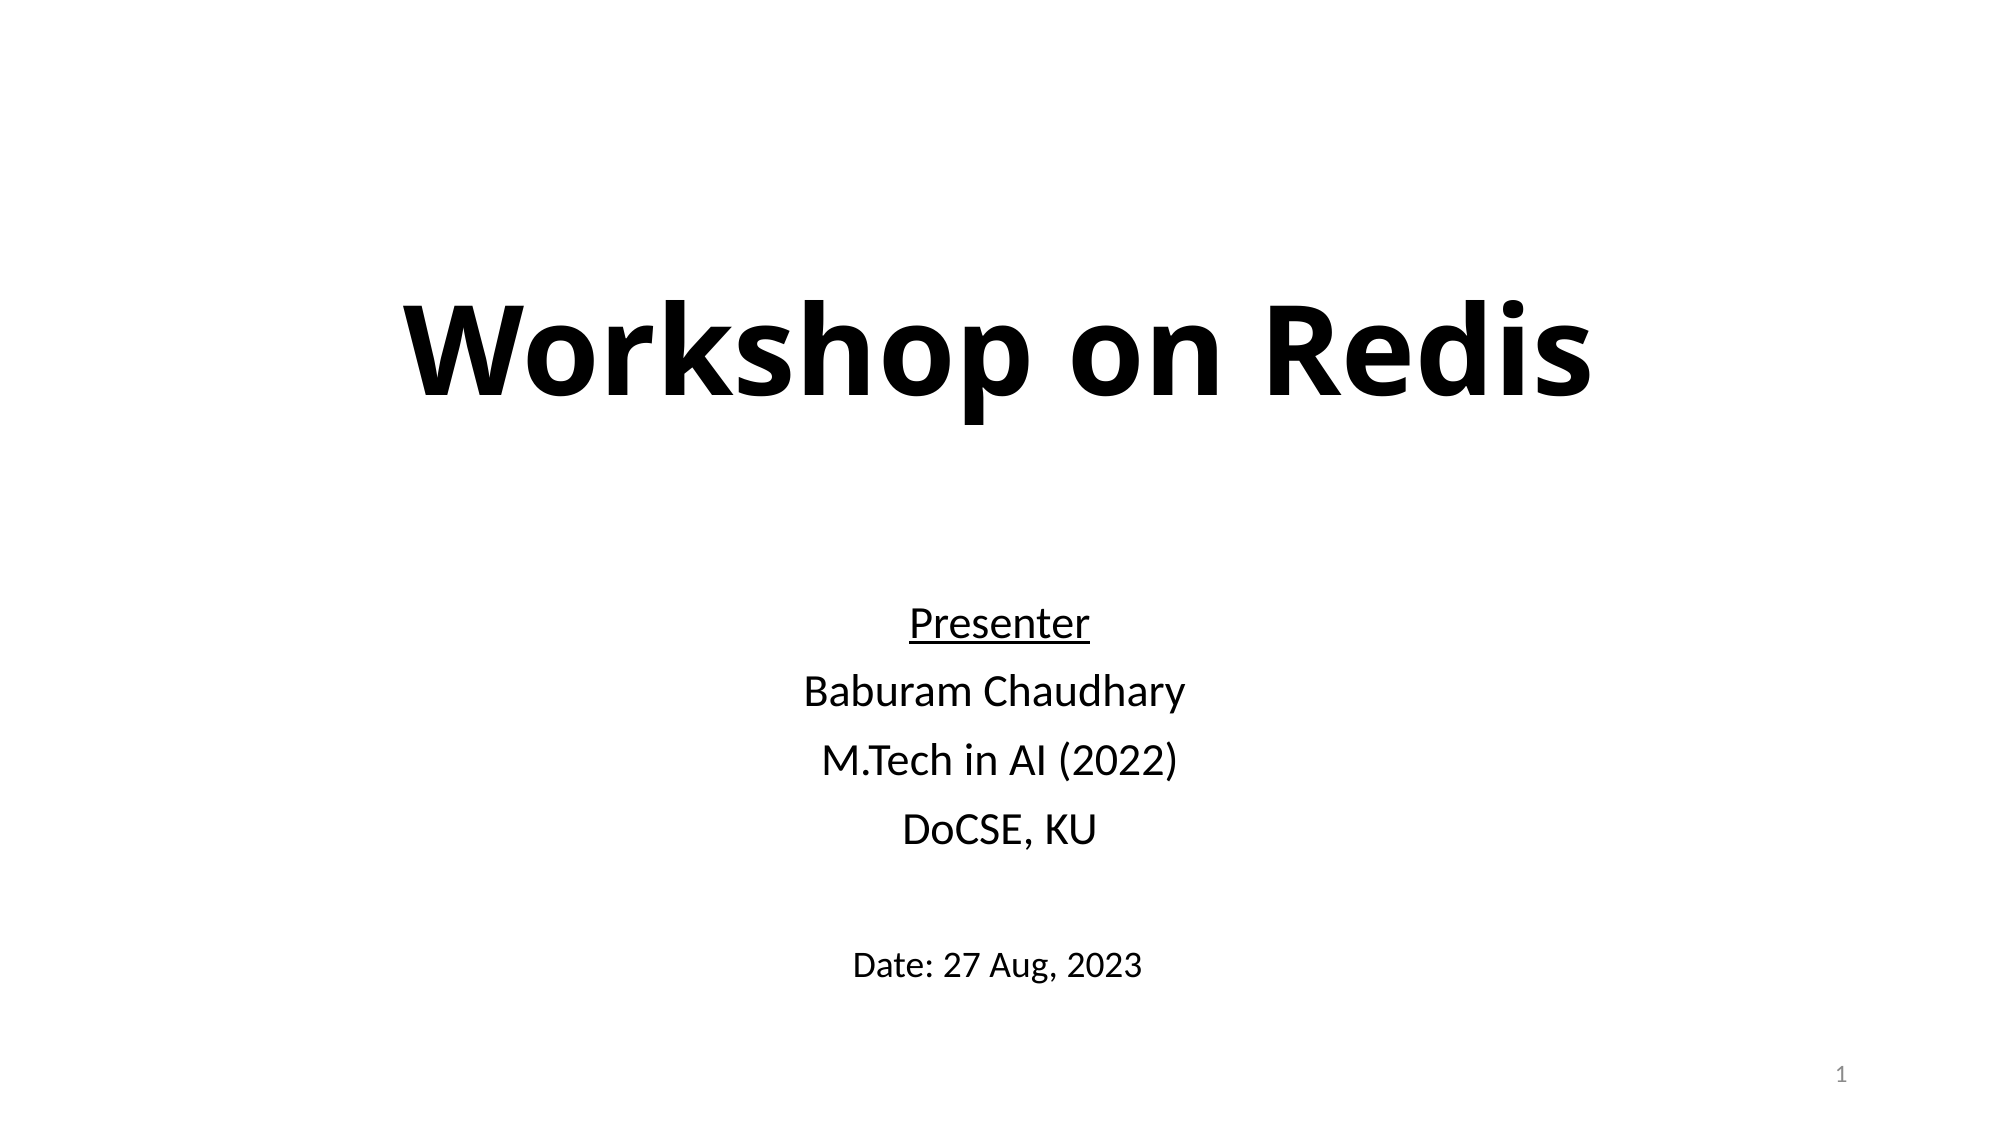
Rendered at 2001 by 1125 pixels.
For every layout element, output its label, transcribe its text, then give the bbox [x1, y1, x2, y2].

slide_number 1 [1412, 1042, 1863, 1103]
subtitle Presenter Baburam Chaudhary M.Tech in AI (2022) DoCSE, KU [249, 590, 1750, 863]
title Workshop on Redis [249, 256, 1750, 430]
text_box Date: 27 Aug, 2023 [838, 933, 1162, 993]
